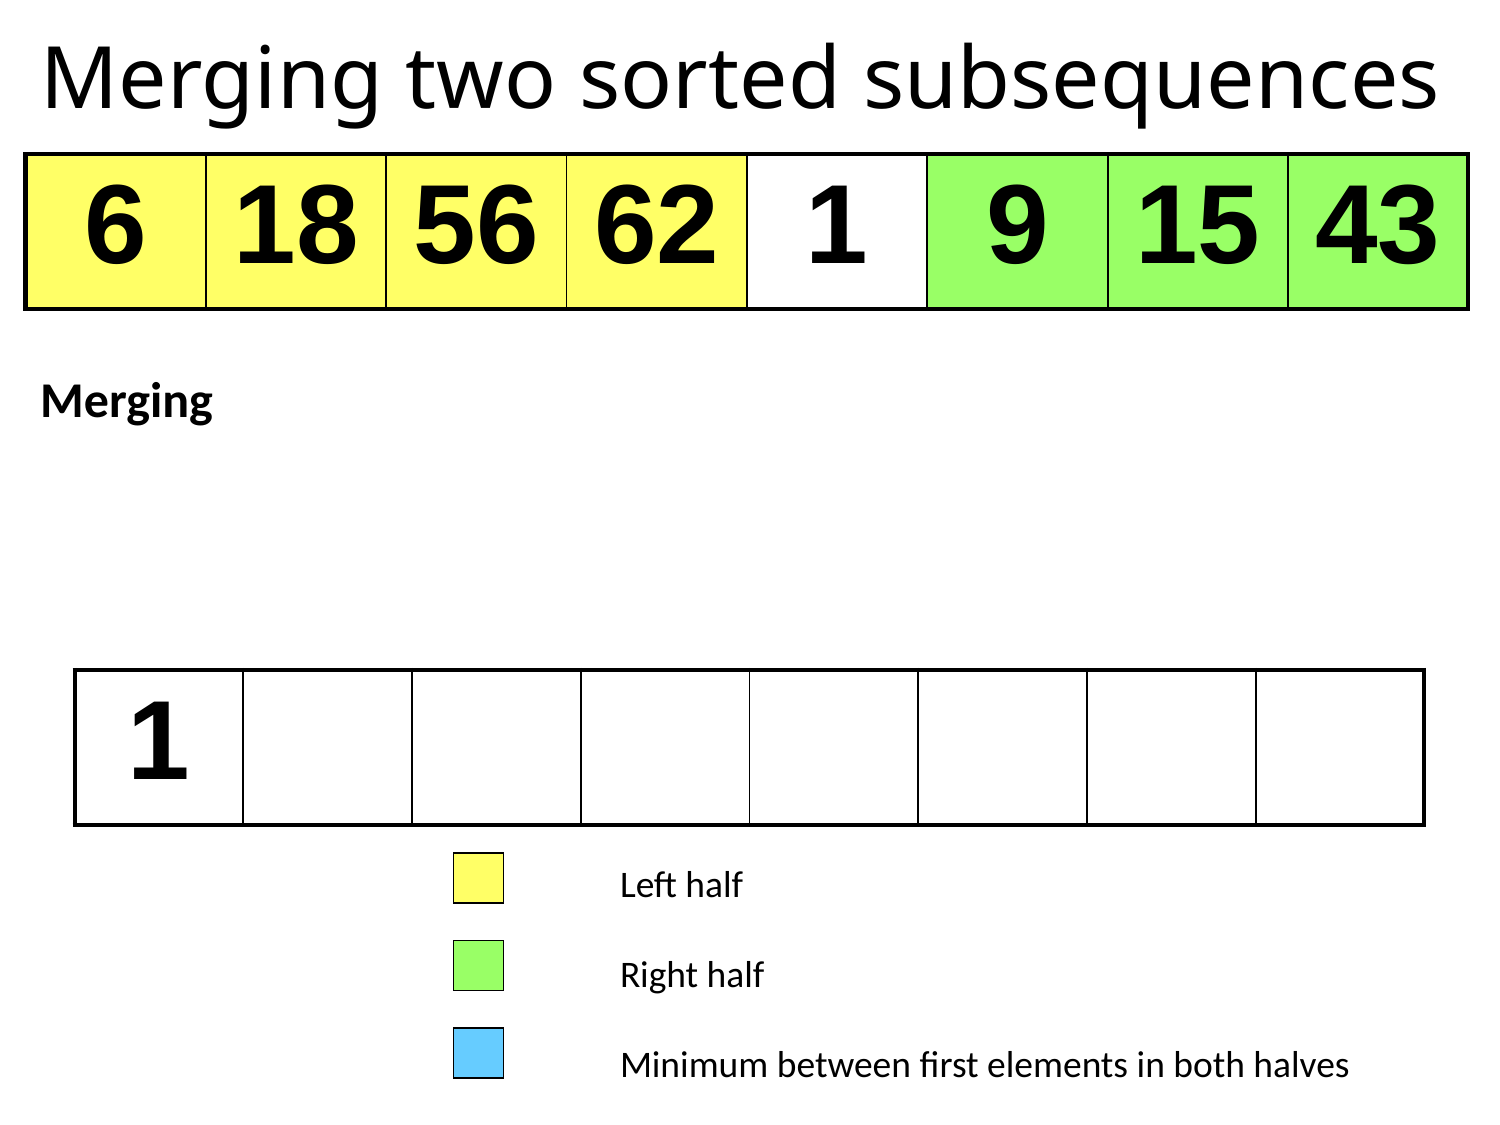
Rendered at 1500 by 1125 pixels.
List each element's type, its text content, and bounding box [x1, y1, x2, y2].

table_header [919, 672, 1086, 823]
table_header 56 [387, 156, 566, 307]
text_box Left half Right half Minimum between first elements in both halves [605, 852, 1366, 1093]
table_header 9 [928, 156, 1107, 307]
table_header 43 [1289, 156, 1466, 307]
text_box [453, 852, 504, 903]
text_box [453, 1027, 504, 1078]
table_header [1257, 672, 1422, 823]
table_header [582, 672, 749, 823]
table_header [750, 672, 917, 823]
table_header [413, 672, 580, 823]
title Merging two sorted subsequences [25, 26, 1469, 138]
text_box Merging [25, 359, 289, 435]
table_header 15 [1109, 156, 1287, 307]
table_header 62 [567, 156, 746, 307]
table_header 1 [748, 156, 926, 307]
table_header [1088, 672, 1255, 823]
table_header [244, 672, 411, 823]
table_header 1 [77, 672, 242, 823]
text_box [453, 940, 504, 991]
table_header 6 [28, 156, 205, 307]
table_header 18 [207, 156, 385, 307]
